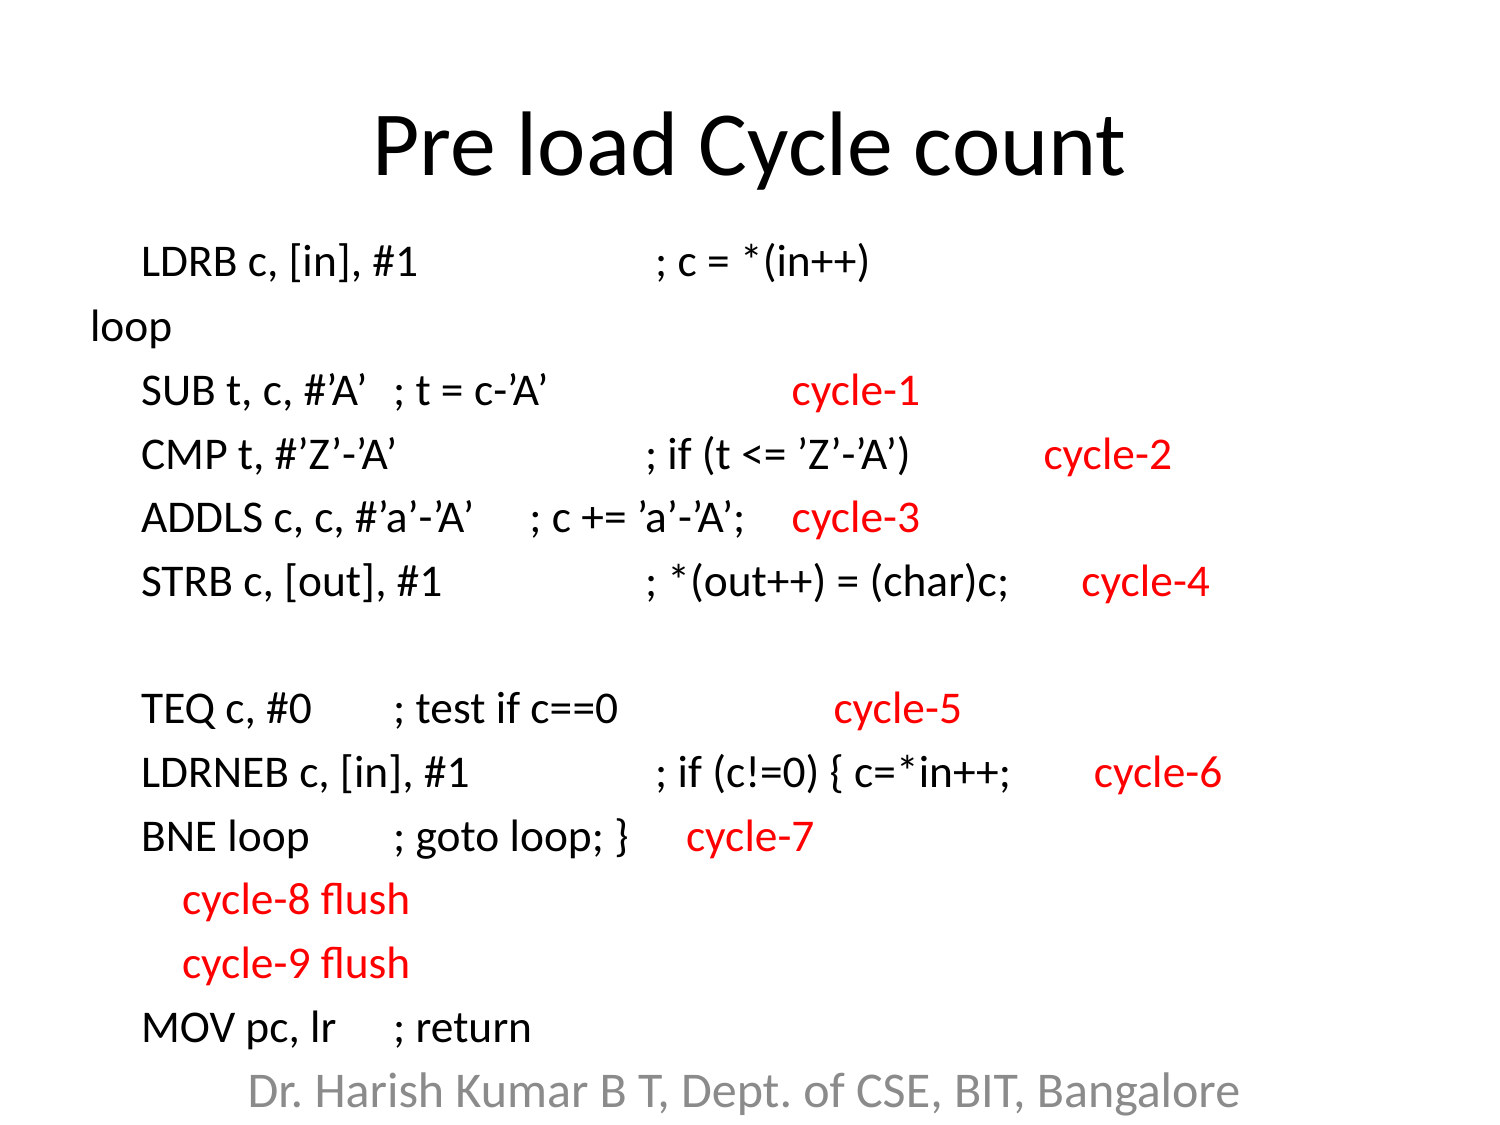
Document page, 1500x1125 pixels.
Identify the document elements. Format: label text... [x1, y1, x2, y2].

title Pre load Cycle count [75, 45, 1425, 212]
list LDRB c, [in], #1 ; c = *(in++) loop SUB t, c, #’A’ ; t = c-’A’ cycle-1 CMP t, #’Z’-’A’ ; if (t <= ’Z’-’A’) cycle-2 ADDLS c, c, #’a’-’A’ ; c += ’a’-’A’; cycle-3 STRB c, [out], #1 ; *(out++) = (char)c; cycle-4 TEQ c, #0 ; test if c==0 cycle-5 LDRNEB c, [in], #1 ; if (c!=0) { c=*in++; cycle-6 BNE loop ; goto loop; } cycle-7 cycle-8 flush cycle-9 flush MOV pc, lr ; return [75, 212, 1475, 1063]
